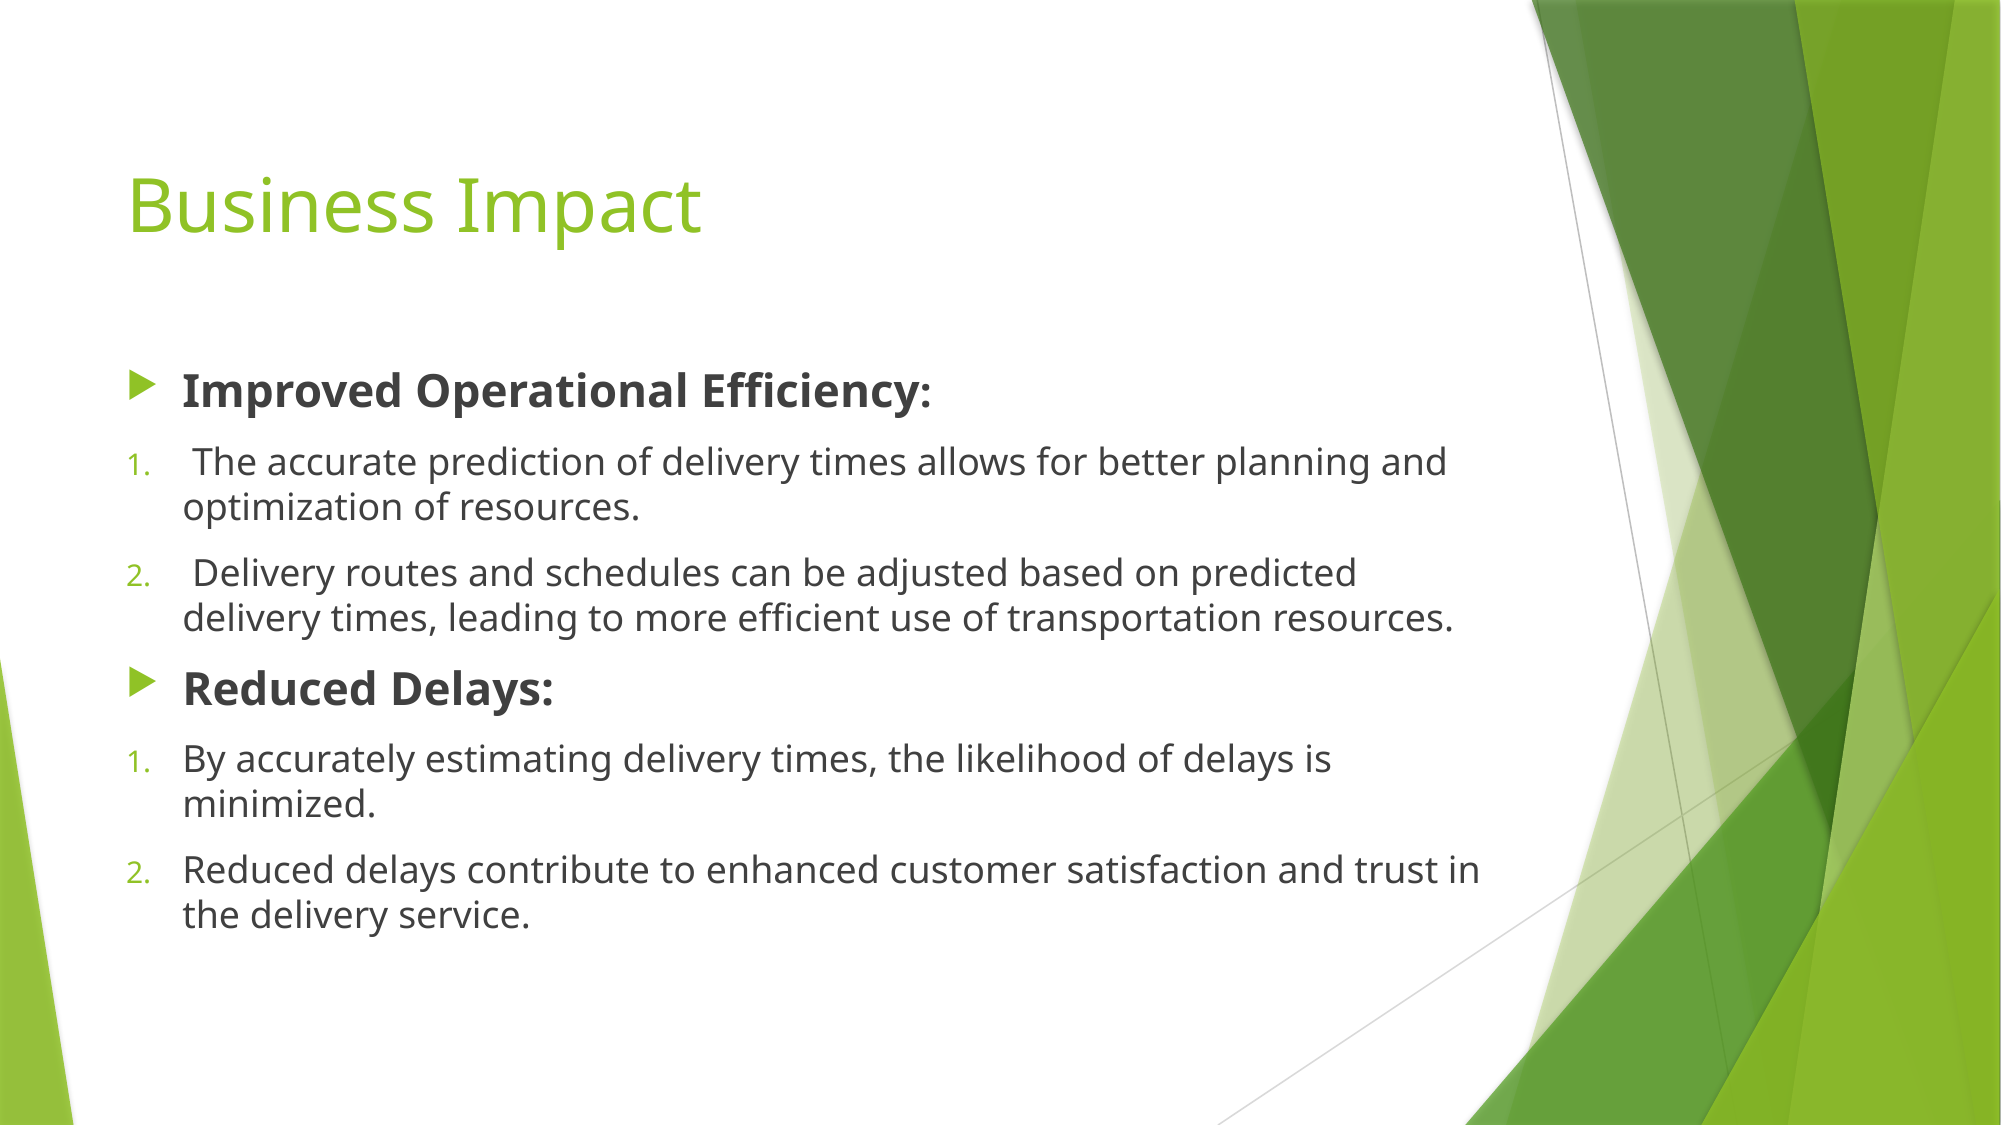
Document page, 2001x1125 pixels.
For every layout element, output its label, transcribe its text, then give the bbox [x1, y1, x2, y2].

title Business Impact [111, 149, 1522, 317]
list Improved Operational Efficiency: The accurate prediction of delivery times allows for better planning and optimization of resources. Delivery routes and schedules can be adjusted based on predicted delivery times, leading to more efficient use of transportation resources. Reduced Delays: By accurately estimating delivery times, the likelihood of delays is minimized. Reduced delays contribute to enhanced customer satisfaction and trust in the delivery service. [111, 354, 1522, 992]
